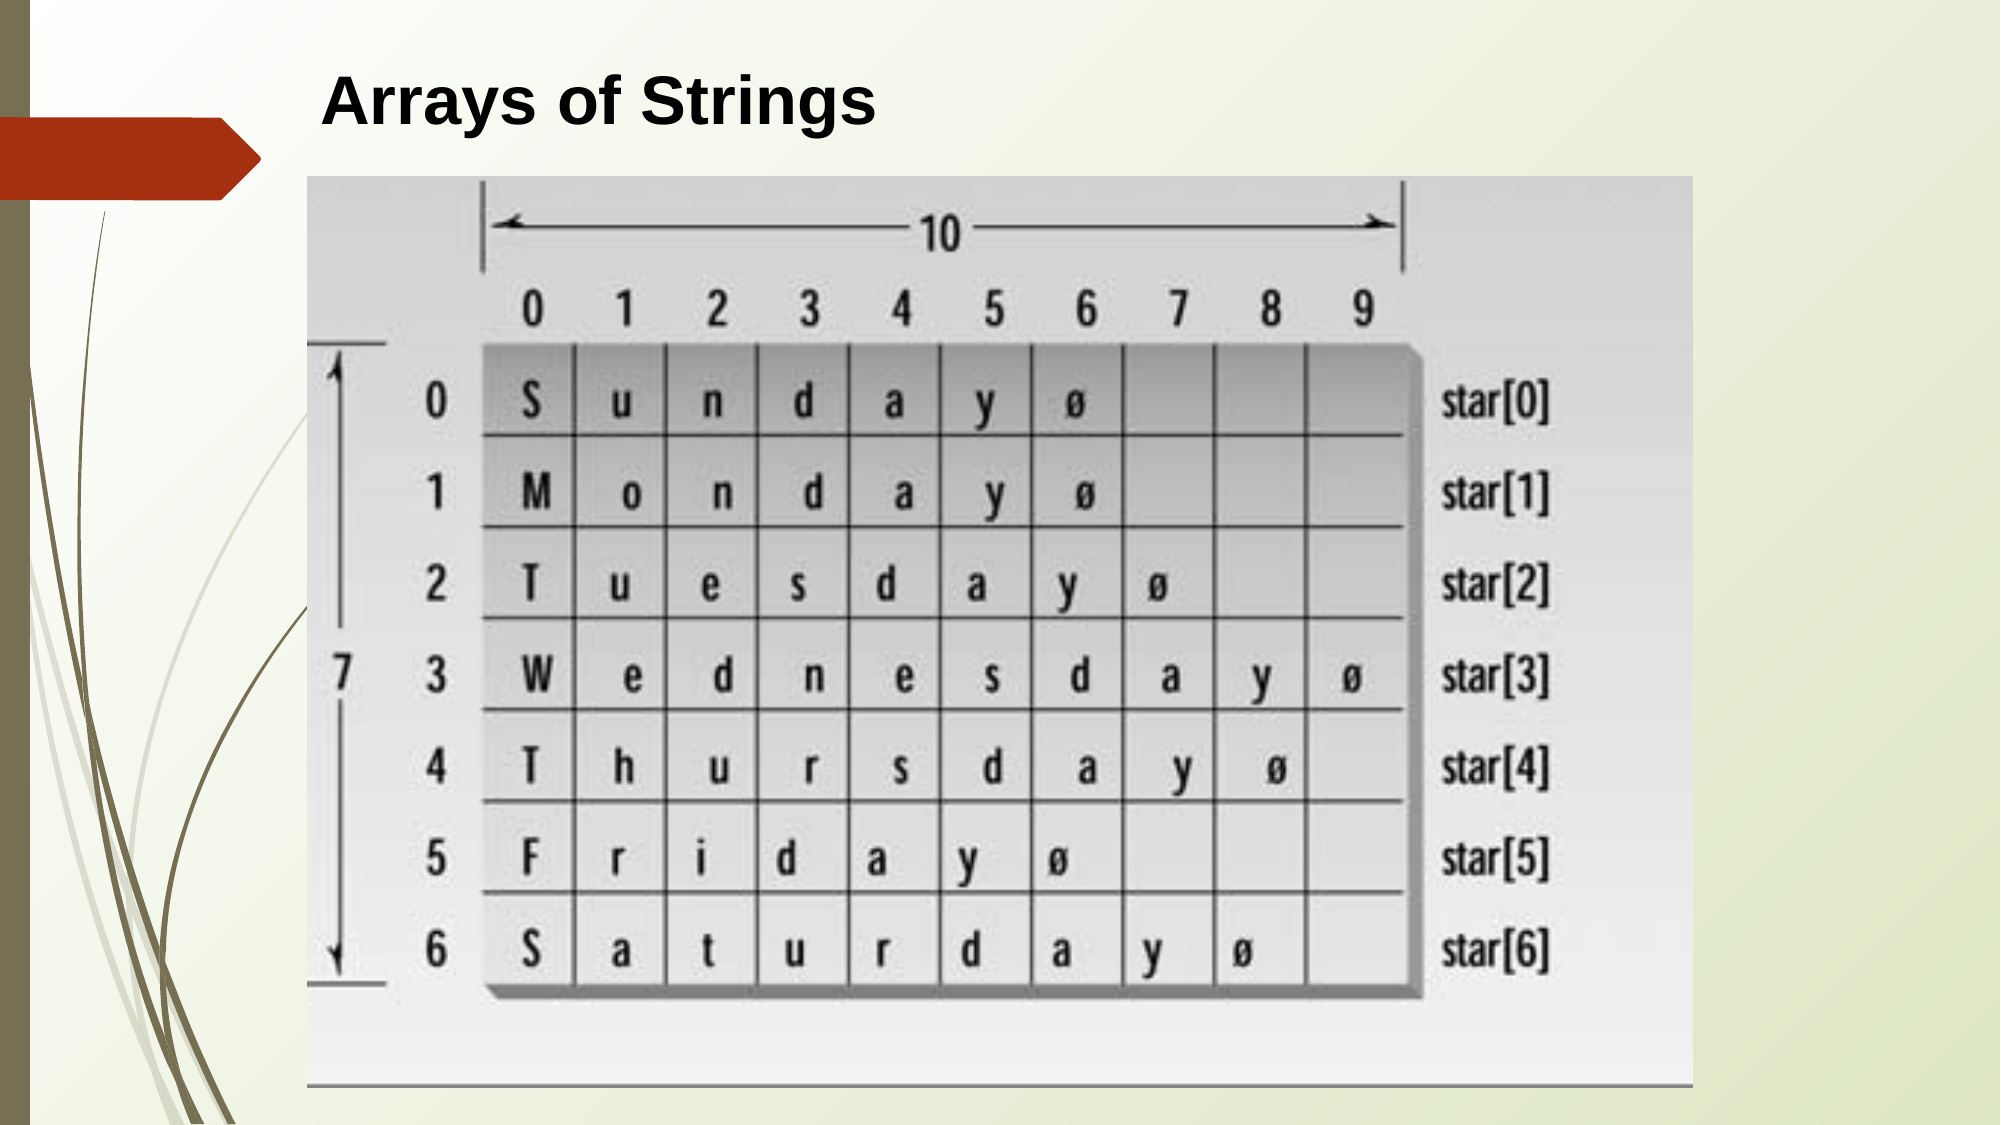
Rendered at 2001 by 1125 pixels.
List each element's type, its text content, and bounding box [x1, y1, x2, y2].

text_box Arrays of Strings [305, 41, 1642, 154]
picture [307, 175, 1693, 1088]
text_box [273, 154, 1986, 348]
